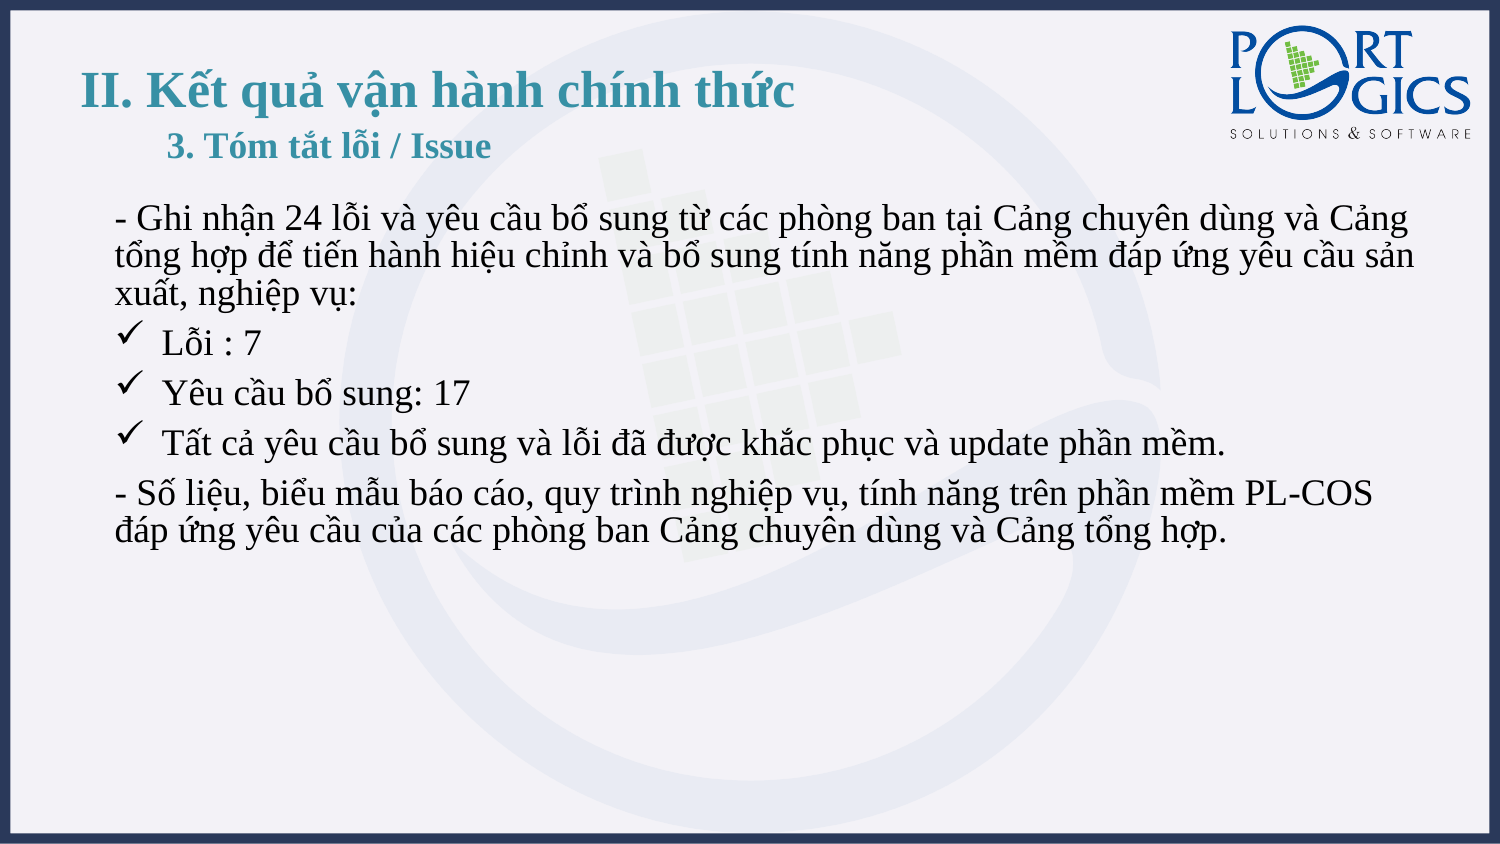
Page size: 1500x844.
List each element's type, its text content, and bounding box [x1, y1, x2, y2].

text_box - Ghi nhận 24 lỗi và yêu cầu bổ sung từ các phòng ban tại Cảng chuyên dùng và Cảng tổng hợp để tiến hành hiệu chỉnh và bổ sung tính năng phần mềm đáp ứng yêu cầu sản xuất, nghiệp vụ: Lỗi : 7 Yêu cầu bổ sung: 17 Tất cả yêu cầu bổ sung và lỗi đã được khắc phục và update phần mềm. - Số liệu, biểu mẫu báo cáo, quy trình nghiệp vụ, tính năng trên phần mềm PL-COS đáp ứng yêu cầu của các phòng ban Cảng chuyên dùng và Cảng tổng hợp. [1165, 193, 1437, 558]
picture [1206, 10, 1489, 153]
text_box - Ghi nhận 24 lỗi và yêu cầu bổ sung từ các phòng ban tại Cảng chuyên dùng và Cảng tổng hợp để tiến hành hiệu chỉnh và bổ sung tính năng phần mềm đáp ứng yêu cầu sản xuất, nghiệp vụ: Lỗi : 7 Yêu cầu bổ sung: 17 Tất cả yêu cầu bổ sung và lỗi đã được khắc phục và update phần mềm. - Số liệu, biểu mẫu báo cáo, quy trình nghiệp vụ, tính năng trên phần mềm PL-COS đáp ứng yêu cầu của các phòng ban Cảng chuyên dùng và Cảng tổng hợp. [99, 193, 334, 558]
picture [339, 10, 1161, 833]
title II. Kết quả vận hành chính thức [65, 32, 334, 133]
text_box 3. Tóm tắt lỗi / Issue [151, 81, 334, 182]
